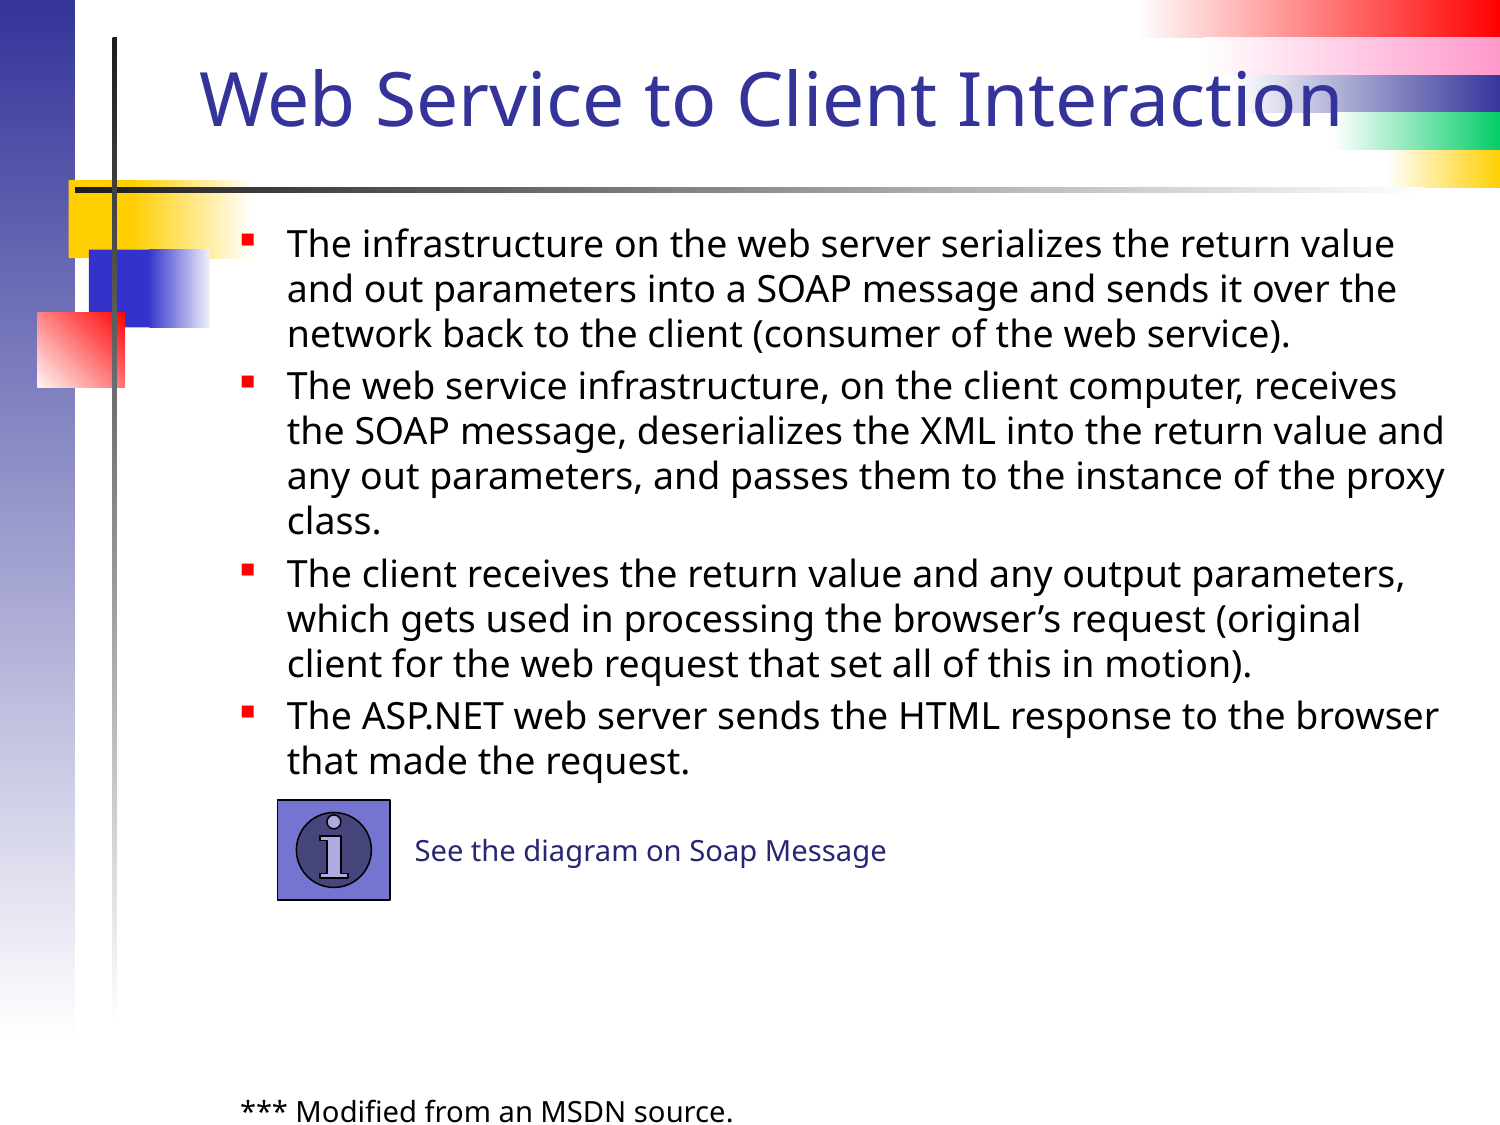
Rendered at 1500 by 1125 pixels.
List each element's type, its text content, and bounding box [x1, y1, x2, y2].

text_box [277, 800, 391, 901]
text_box See the diagram on Soap Message [399, 824, 913, 875]
list The infrastructure on the web server serializes the return value and out parameters into a SOAP message and sends it over the network back to the client (consumer of the web service). The web service infrastructure, on the client computer, receives the SOAP message, deserializes the XML into the return value and any out parameters, and passes them to the instance of the proxy class. The client receives the return value and any output parameters, which gets used in processing the browser’s request (original client for the web request that set all of this in motion). The ASP.NET web server sends the HTML response to the browser that made the request. *** Modified from an MSDN source. [149, 212, 1470, 1125]
title Web Service to Client Interaction [183, 37, 1500, 149]
